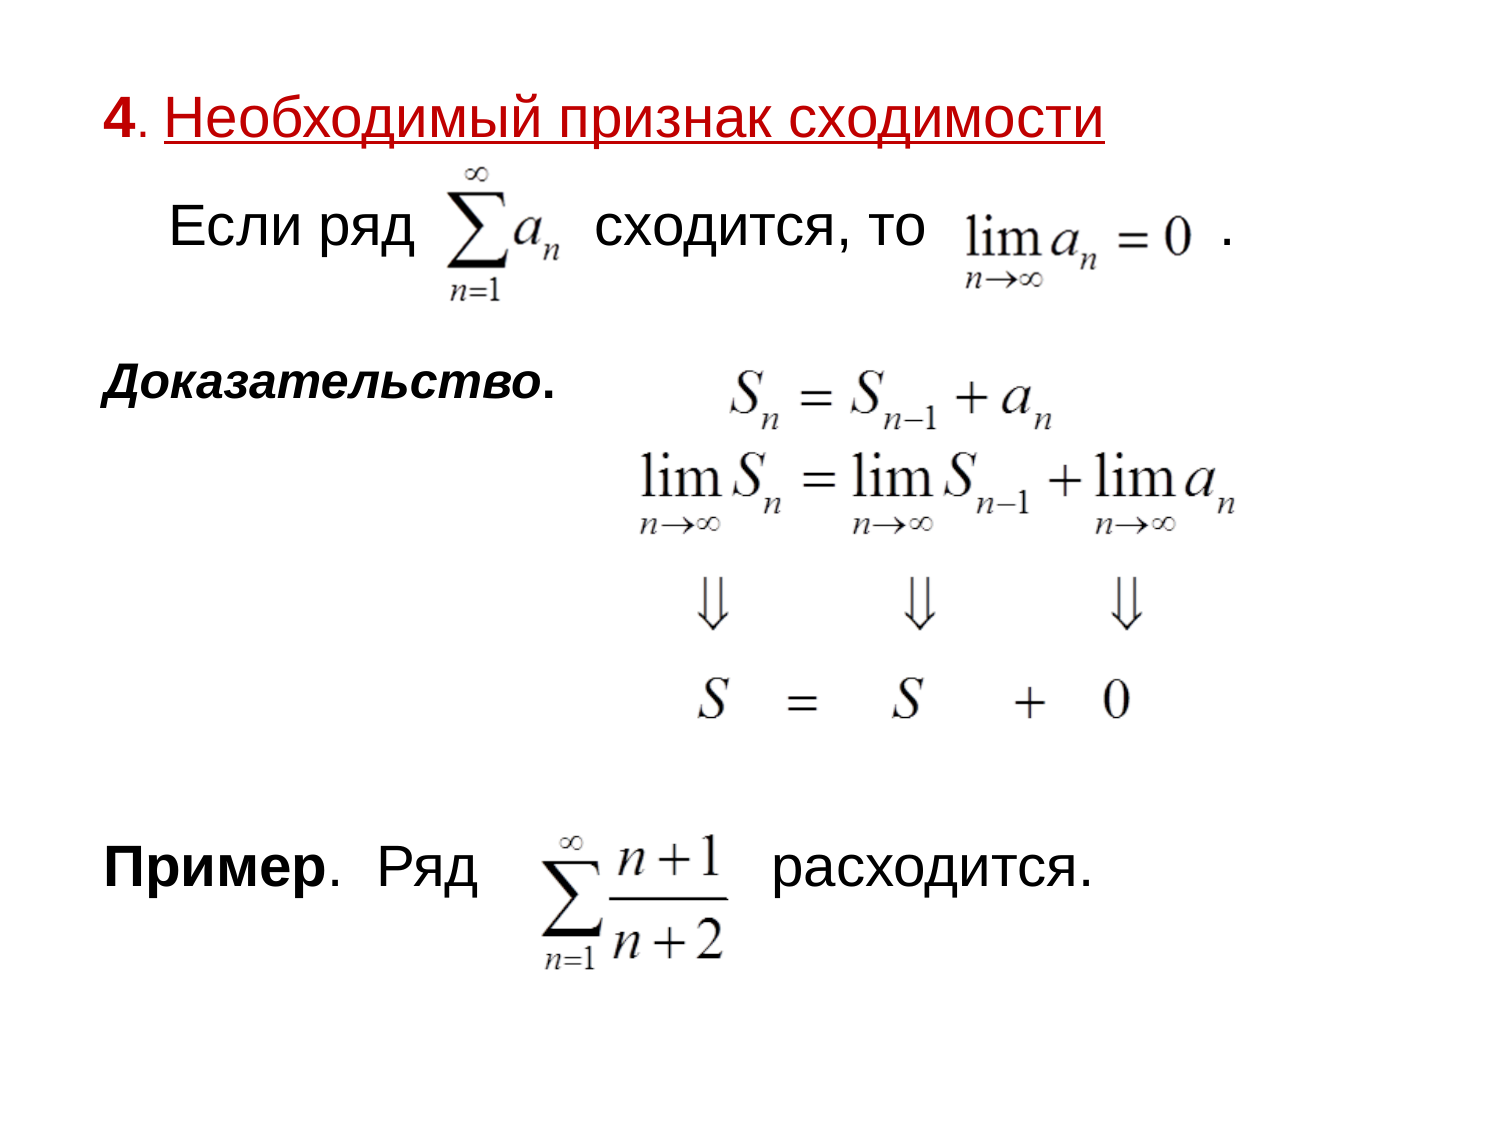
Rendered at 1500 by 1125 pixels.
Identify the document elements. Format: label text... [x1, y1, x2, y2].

picture [635, 573, 1149, 739]
picture [962, 205, 1196, 297]
picture [537, 822, 735, 976]
picture [442, 153, 572, 307]
list 4. Необходимый признак сходимости Если ряд сходится, то . Доказательство. Пример. Ряд расходится. [88, 72, 1439, 1077]
picture [725, 361, 1059, 436]
picture [635, 442, 1240, 539]
